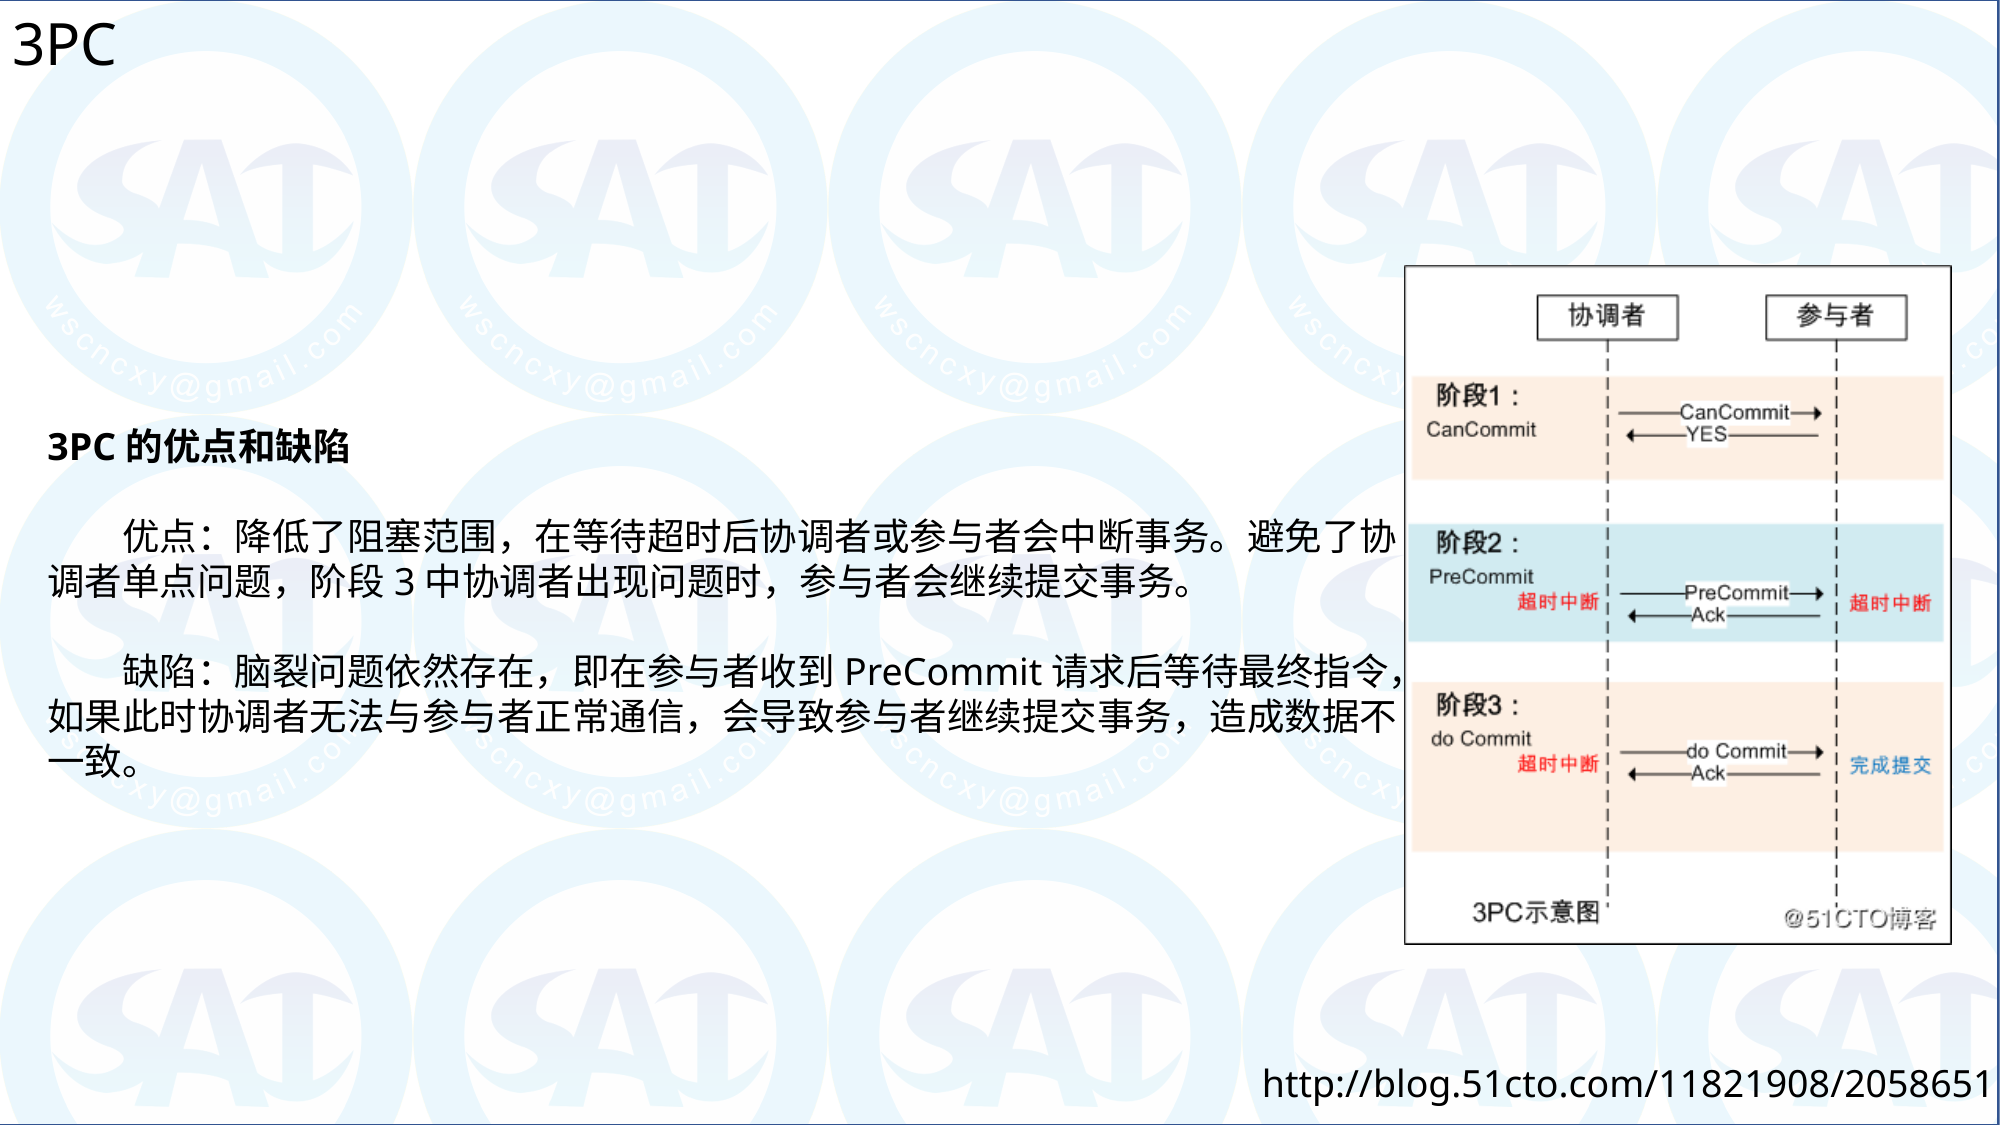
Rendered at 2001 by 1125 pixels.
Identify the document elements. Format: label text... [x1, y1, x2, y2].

text_box http://blog.51cto.com/11821908/2058651 [1247, 1052, 2000, 1112]
text_box 3PC [0, 0, 133, 85]
picture [1404, 265, 1952, 945]
text_box 3PC的优点和缺陷 优点：降低了阻塞范围，在等待超时后协调者或参与者会中断事务。避免了协调者单点问题，阶段3中协调者出现问题时，参与者会继续提交事务。 缺陷：脑裂问题依然存在，即在参与者收到PreCommit请求后等待最终指令，如果此时协调者无法与参与者正常通信，会导致参与者继续提交事务，造成数据不一致。 [32, 415, 1404, 791]
